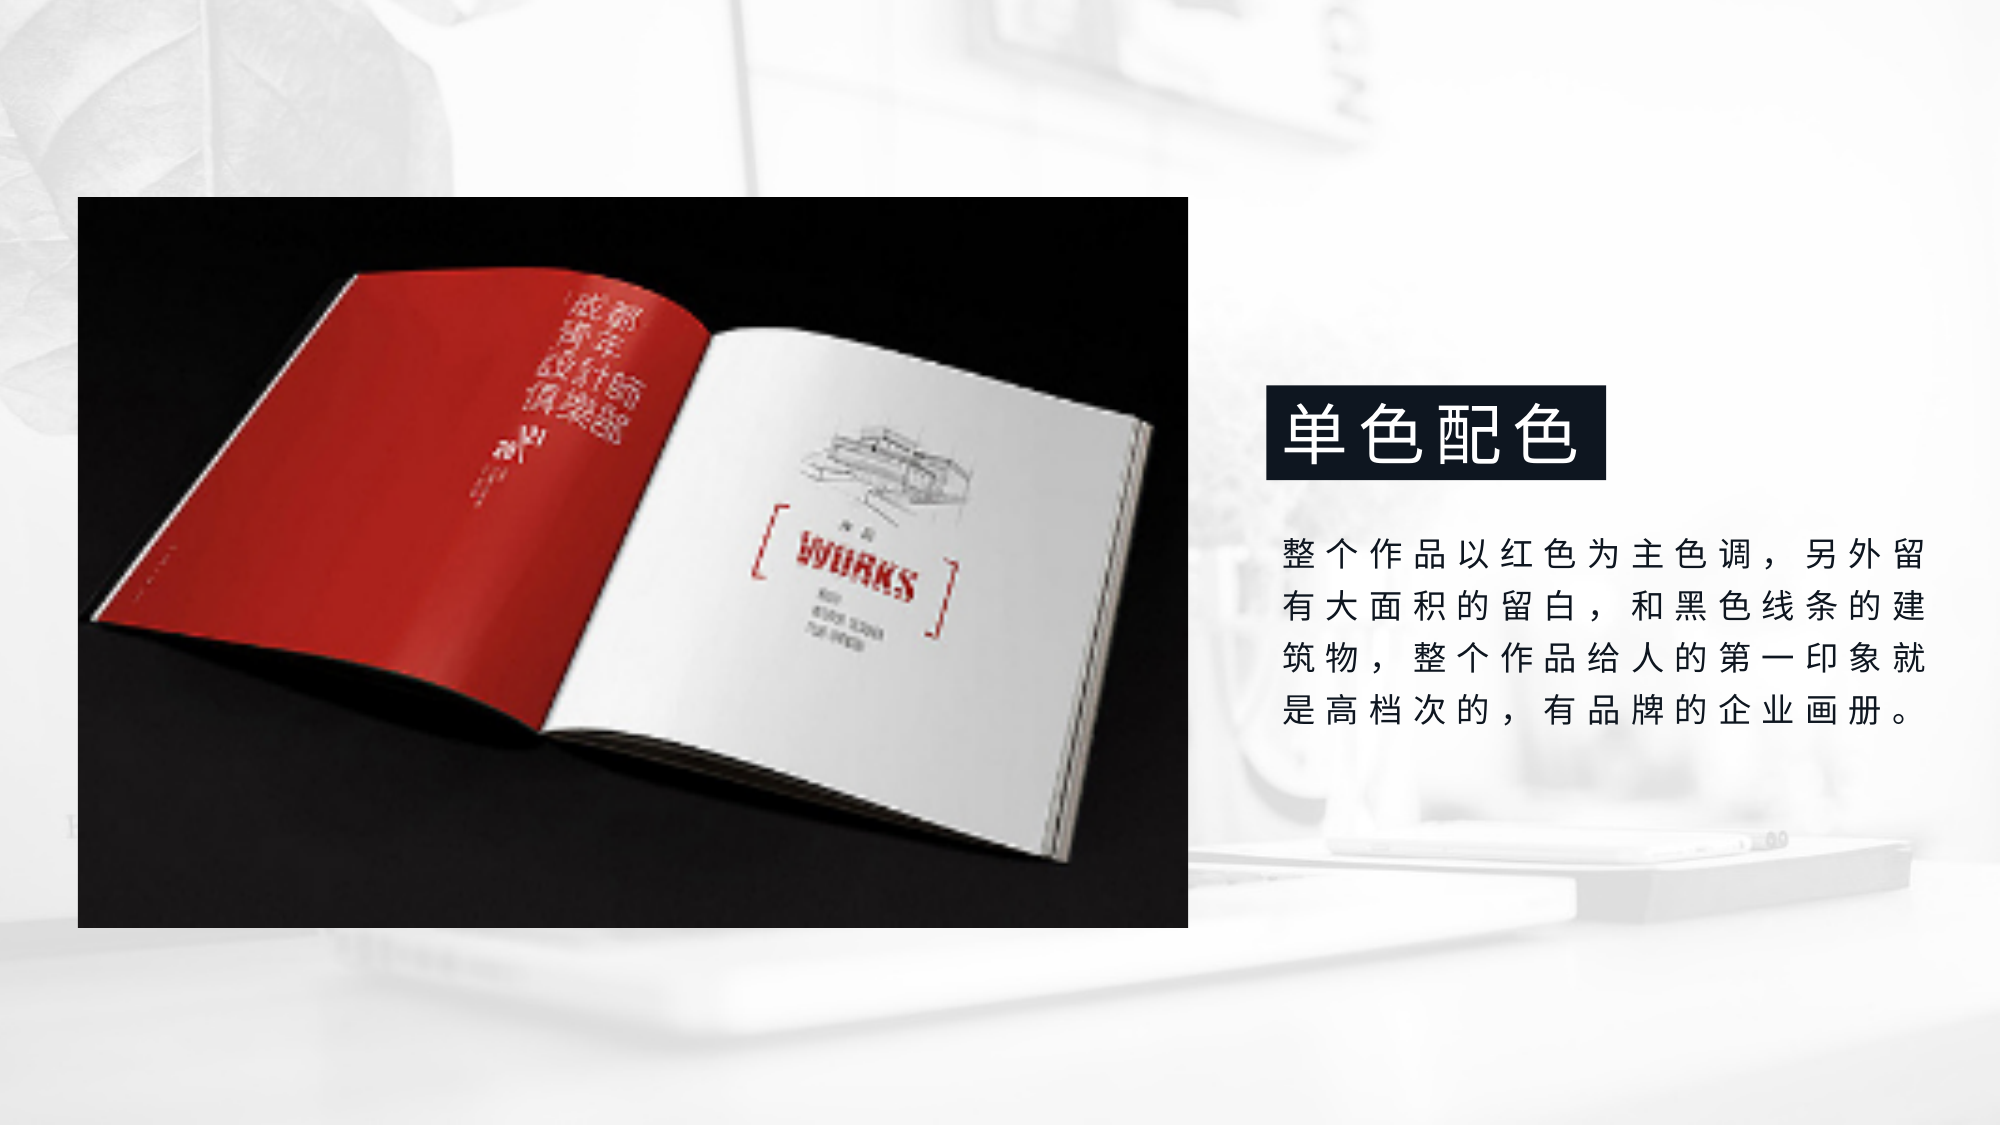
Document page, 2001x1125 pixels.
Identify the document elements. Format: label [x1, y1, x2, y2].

text_box [1258, 385, 1952, 740]
picture [0, 0, 2000, 1125]
